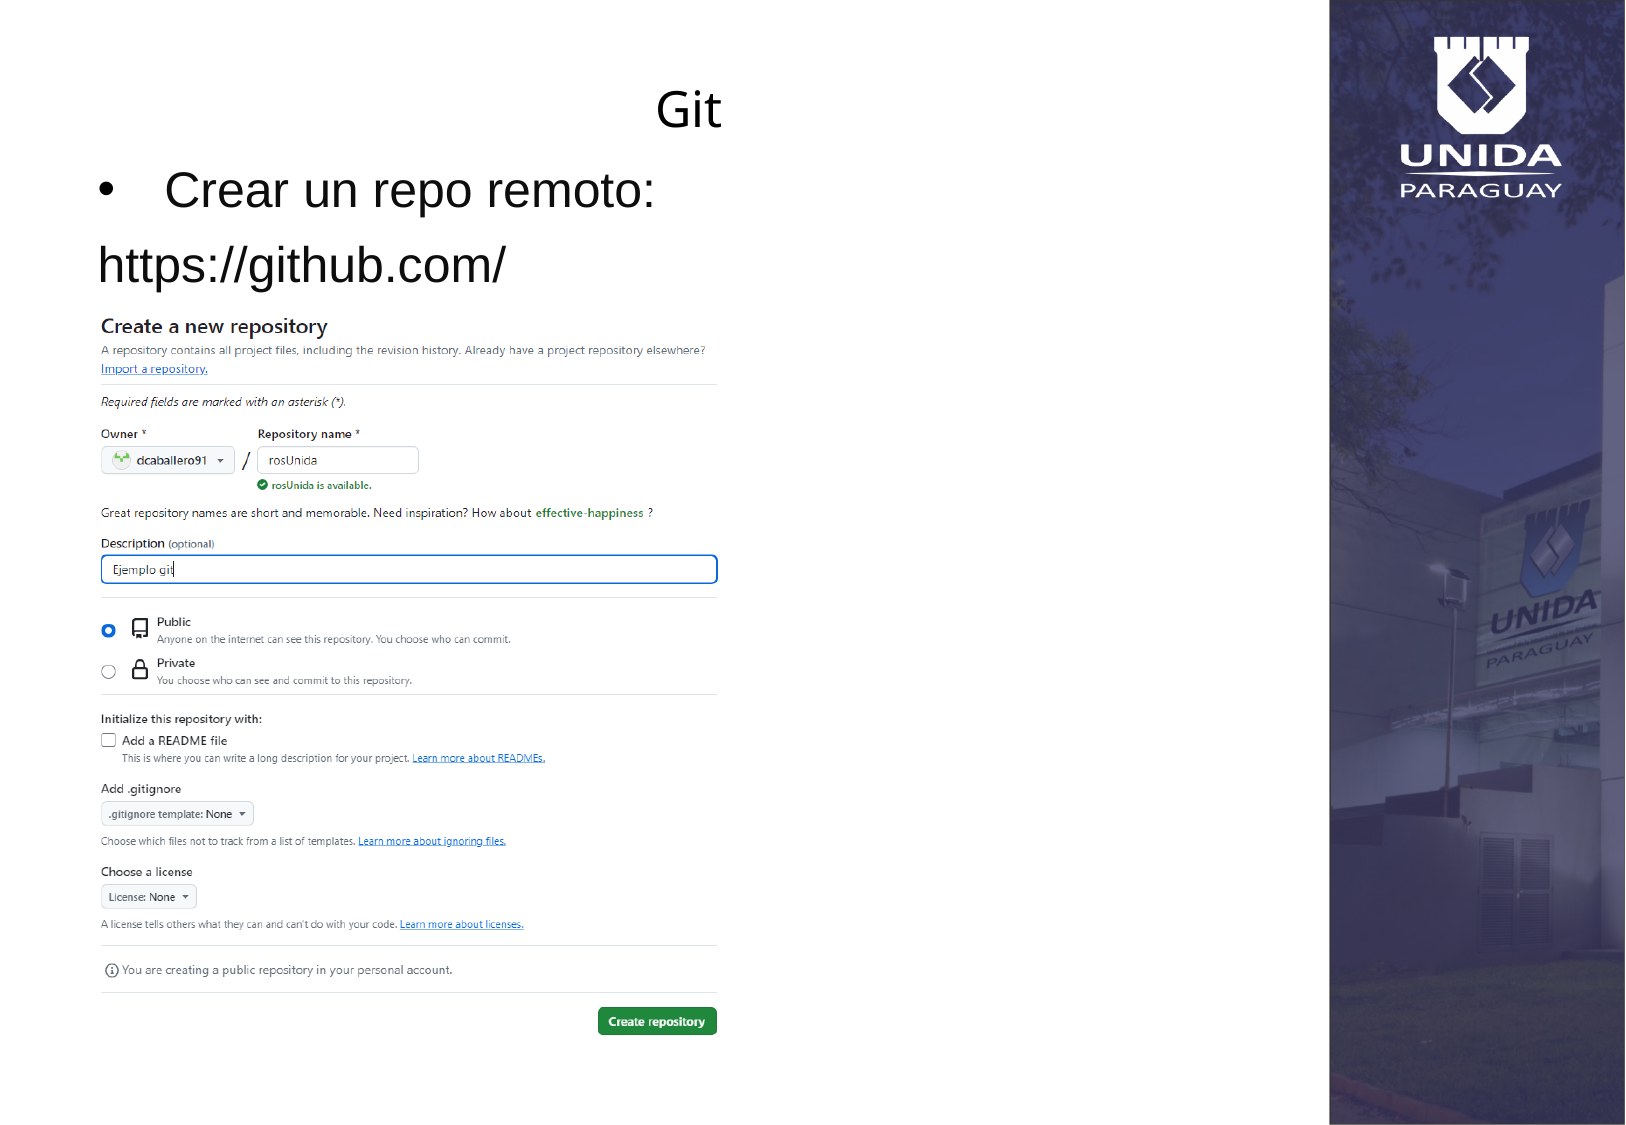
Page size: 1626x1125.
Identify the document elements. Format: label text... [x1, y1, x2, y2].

subtitle Crear un repo remoto: https://github.com/ [74, 157, 1304, 1060]
picture [88, 312, 781, 1047]
picture [1328, 0, 1625, 1125]
title Git [74, 64, 1304, 146]
